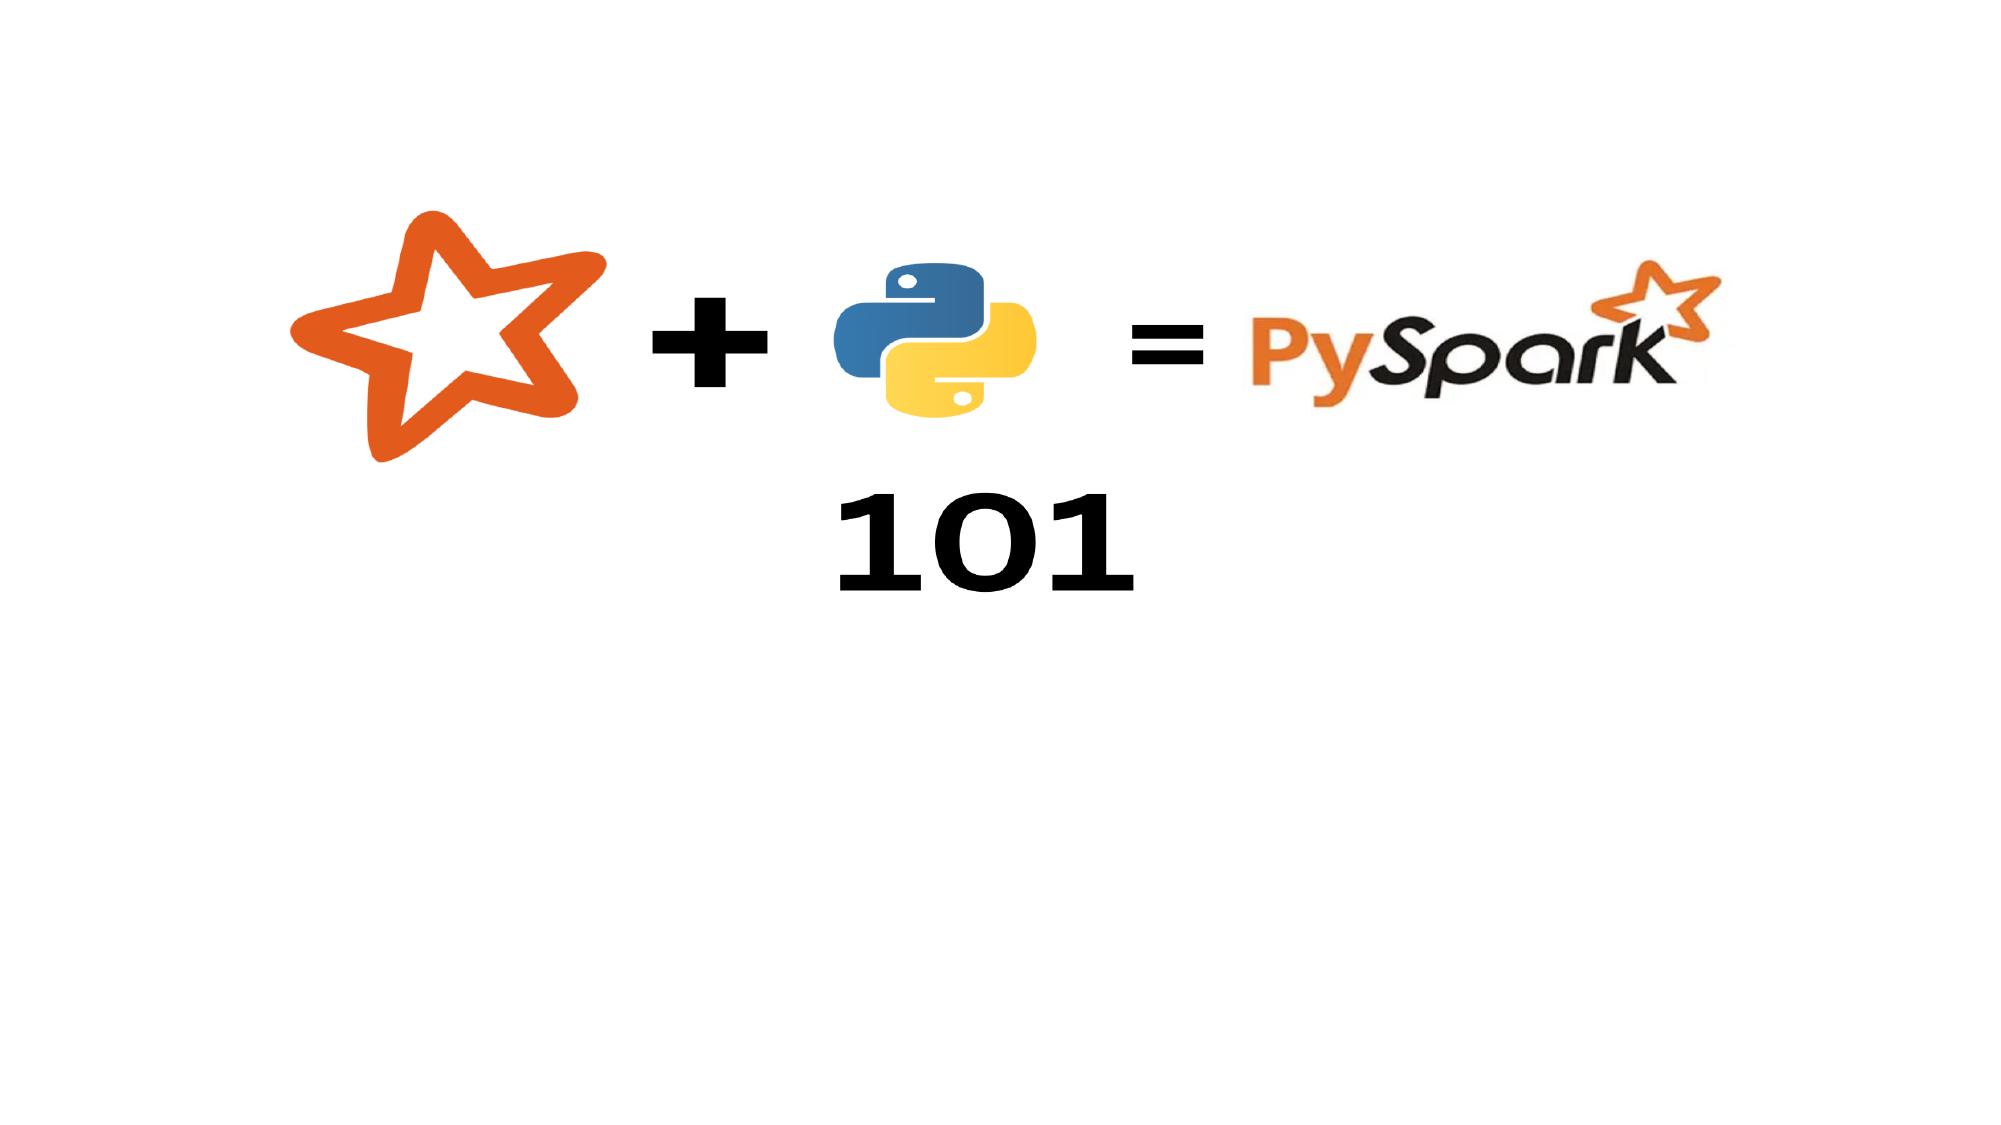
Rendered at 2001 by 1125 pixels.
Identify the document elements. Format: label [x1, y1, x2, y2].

picture [249, 0, 1791, 674]
